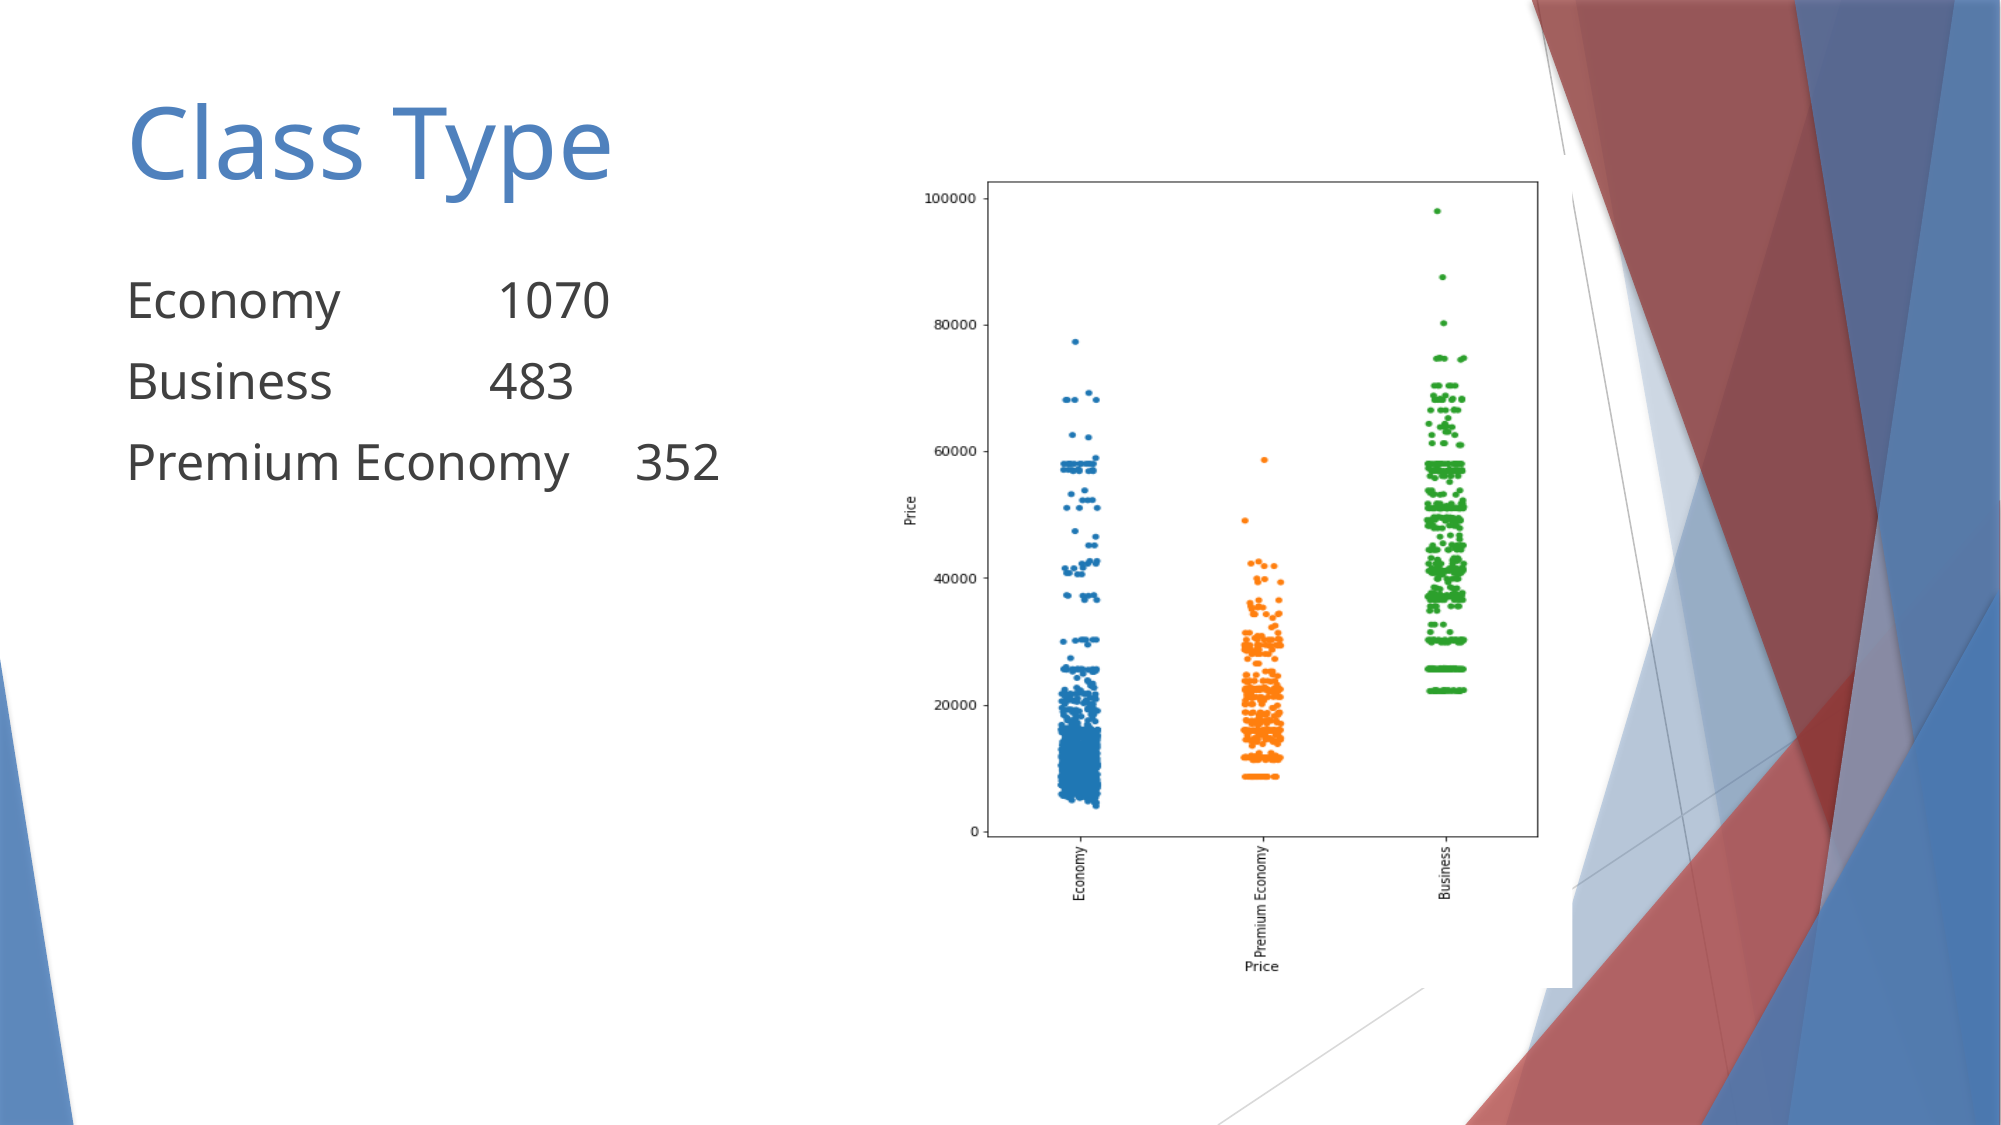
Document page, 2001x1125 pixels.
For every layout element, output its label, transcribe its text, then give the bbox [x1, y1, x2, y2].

list Economy 1070 Business 483 Premium Economy 352 [111, 261, 744, 515]
title Class Type [111, 84, 744, 207]
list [870, 154, 1573, 989]
